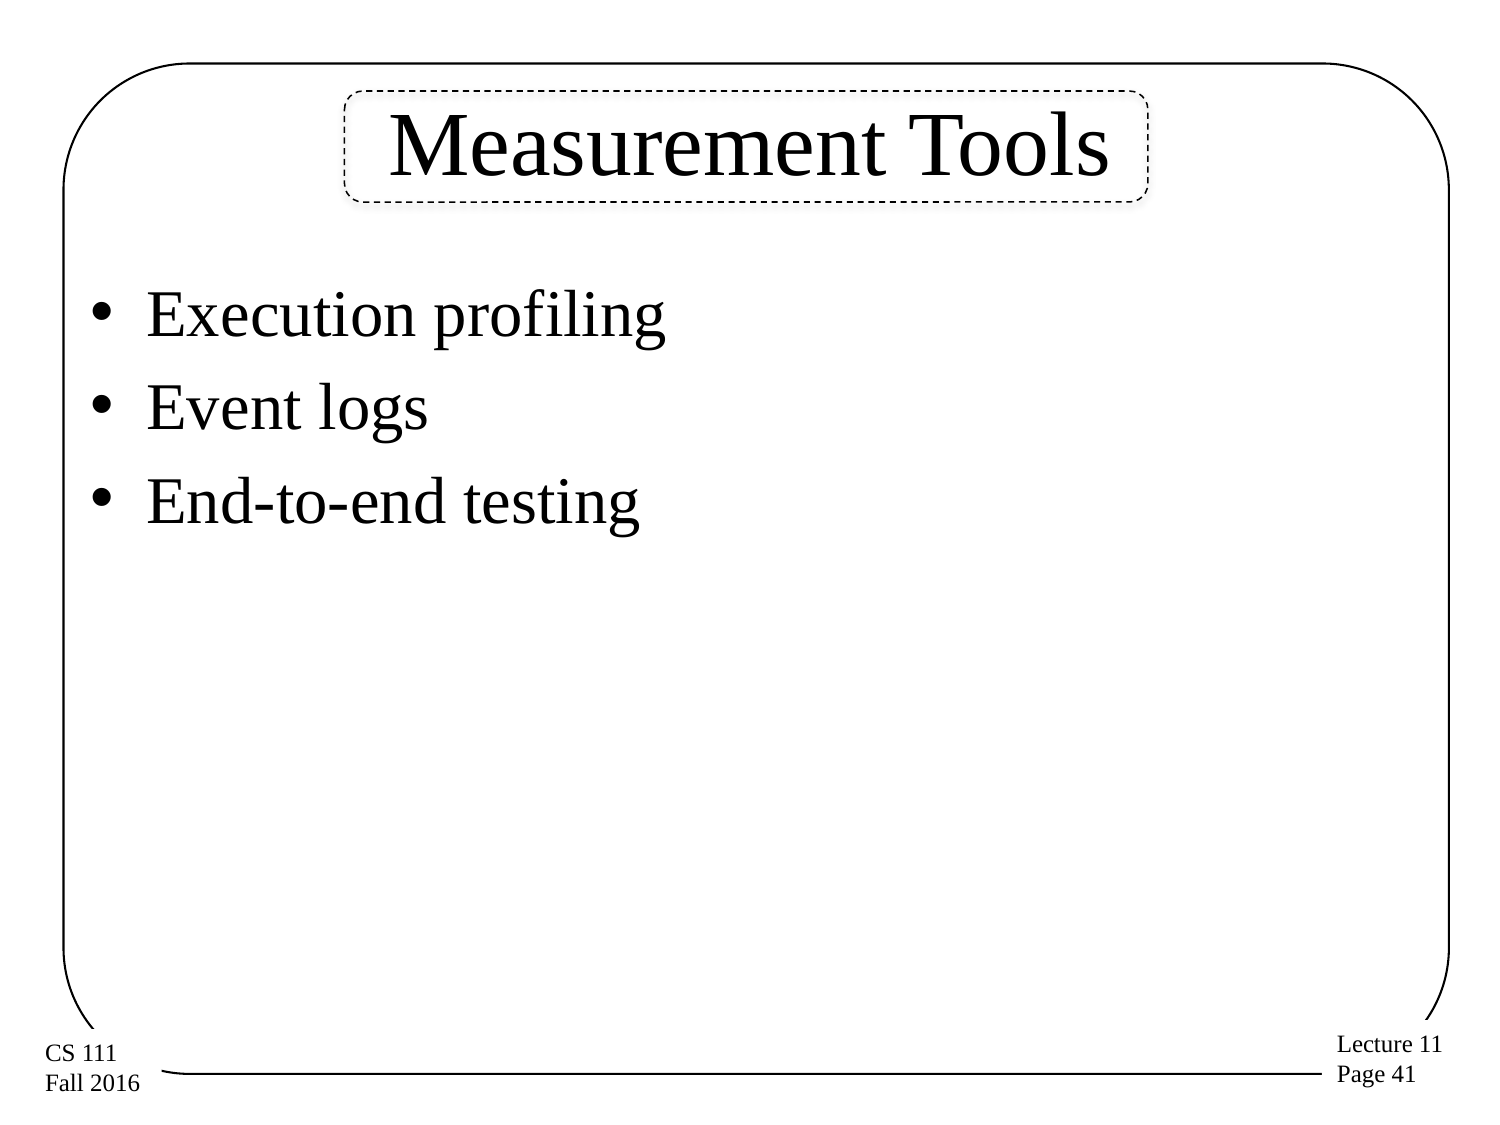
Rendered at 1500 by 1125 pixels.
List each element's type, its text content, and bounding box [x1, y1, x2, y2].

list Execution profiling Event logs End-to-end testing [74, 262, 1426, 1006]
text_box [343, 90, 1149, 203]
title Measurement Tools [74, 44, 1426, 233]
